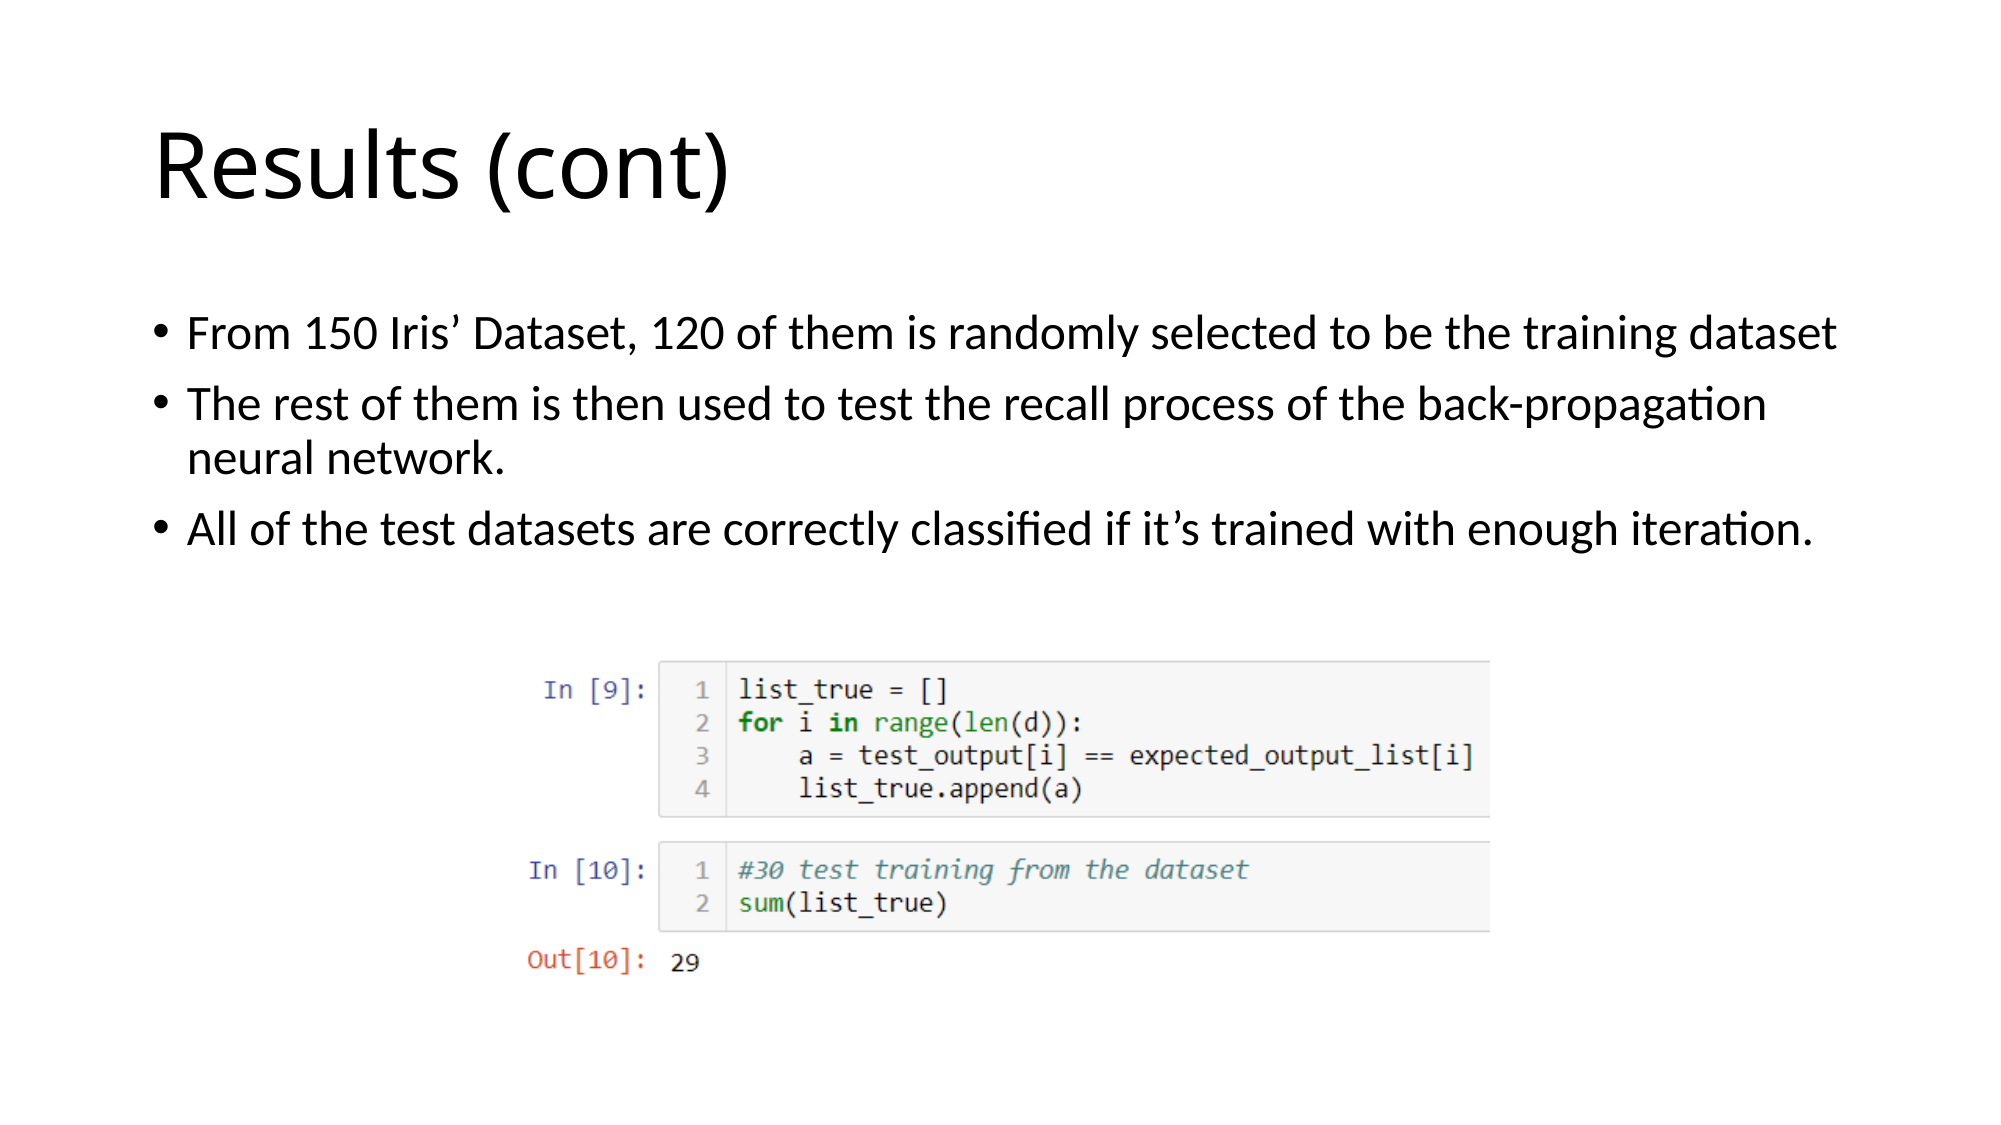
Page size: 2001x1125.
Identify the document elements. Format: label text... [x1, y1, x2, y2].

title Results (cont) [137, 59, 1863, 278]
picture [509, 658, 1490, 992]
list From 150 Iris’ Dataset, 120 of them is randomly selected to be the training dataset The rest of them is then used to test the recall process of the back-propagation neural network. All of the test datasets are correctly classified if it’s trained with enough iteration. [137, 299, 1863, 637]
